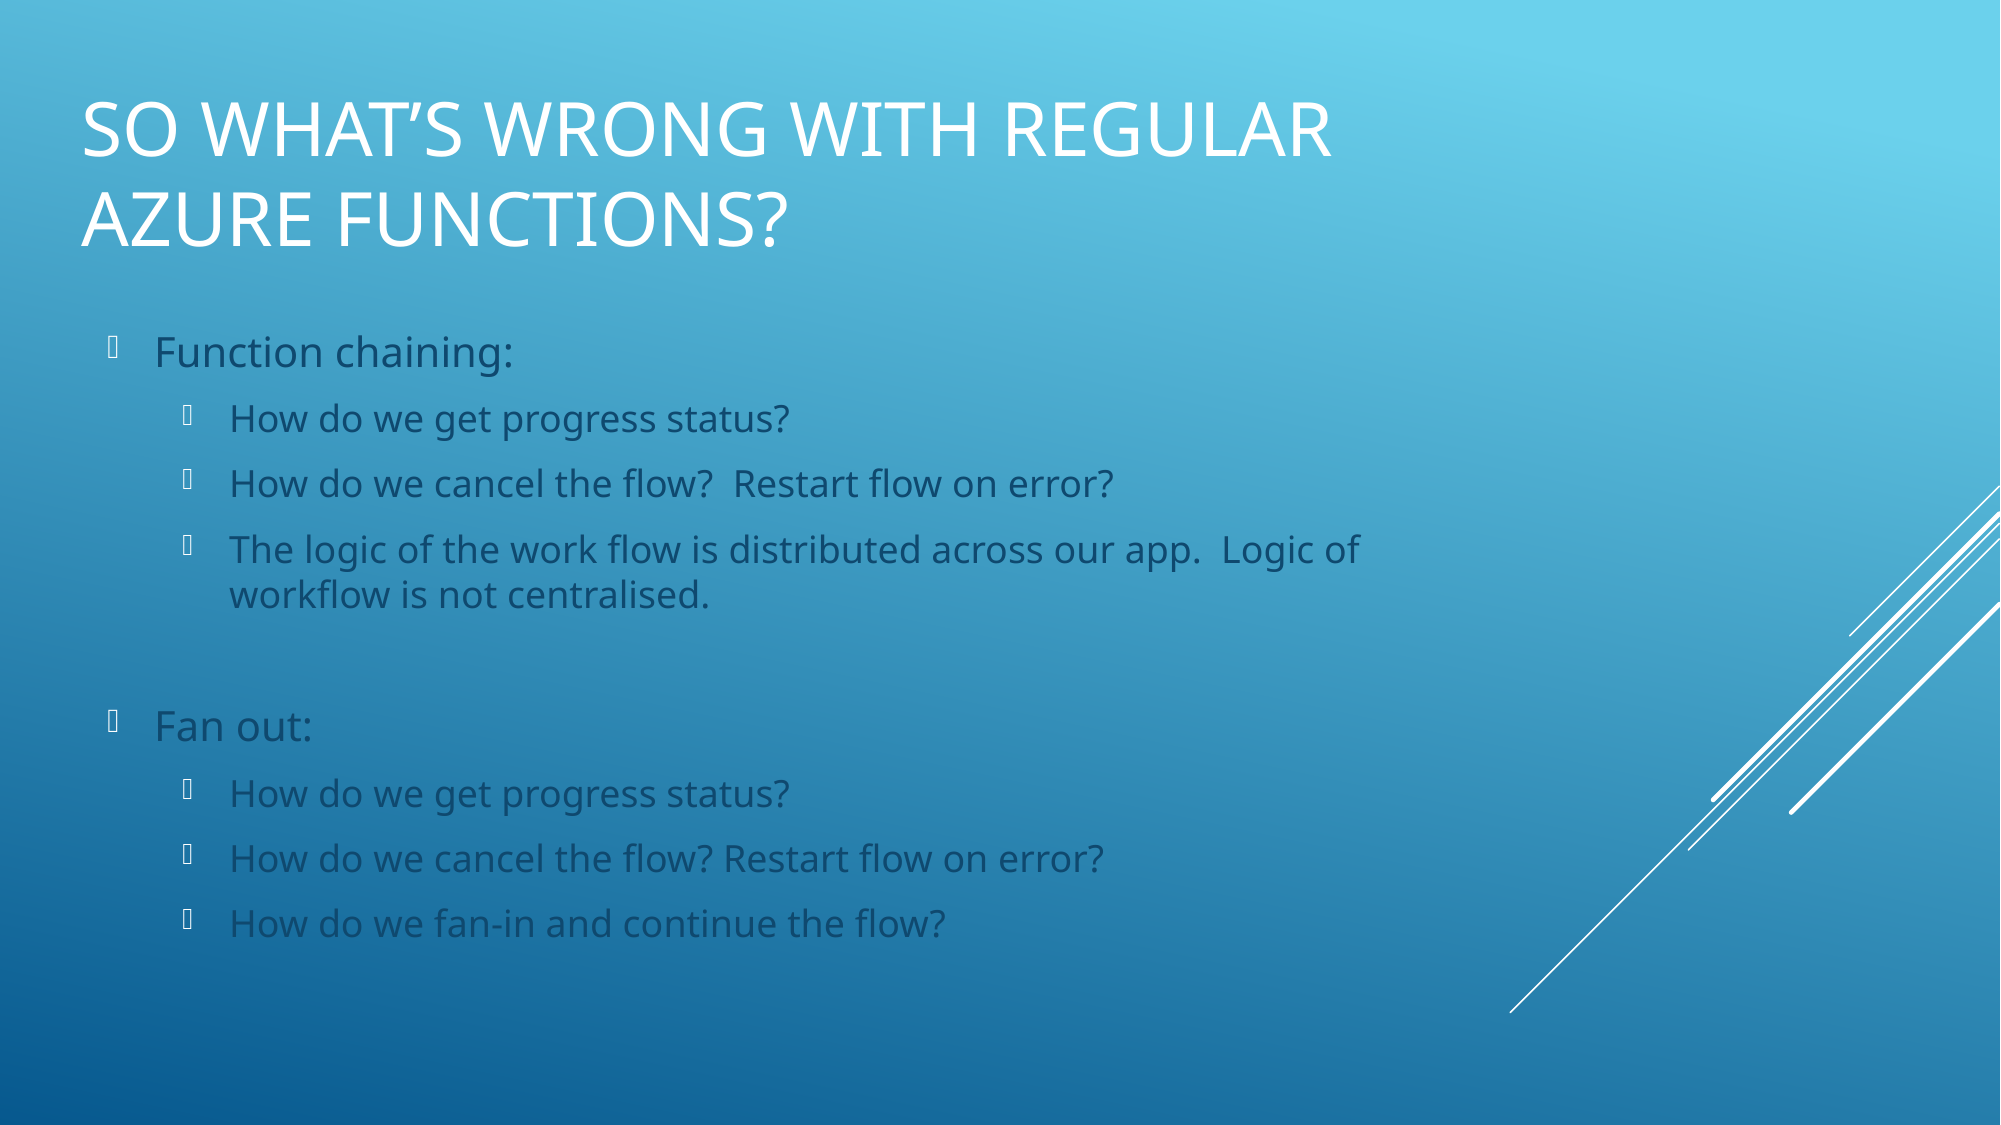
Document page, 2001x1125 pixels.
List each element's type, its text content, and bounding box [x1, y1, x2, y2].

list Function chaining: How do we get progress status? How do we cancel the flow? Restart flow on error? The logic of the work flow is distributed across our app. Logic of workflow is not centralised. [92, 294, 1493, 646]
text_box Fan out: How do we get progress status? How do we cancel the flow? Restart flow on error? How do we fan-in and continue the flow? [92, 646, 1493, 999]
title So what’s wrong with regular azure functions? [66, 47, 1467, 295]
